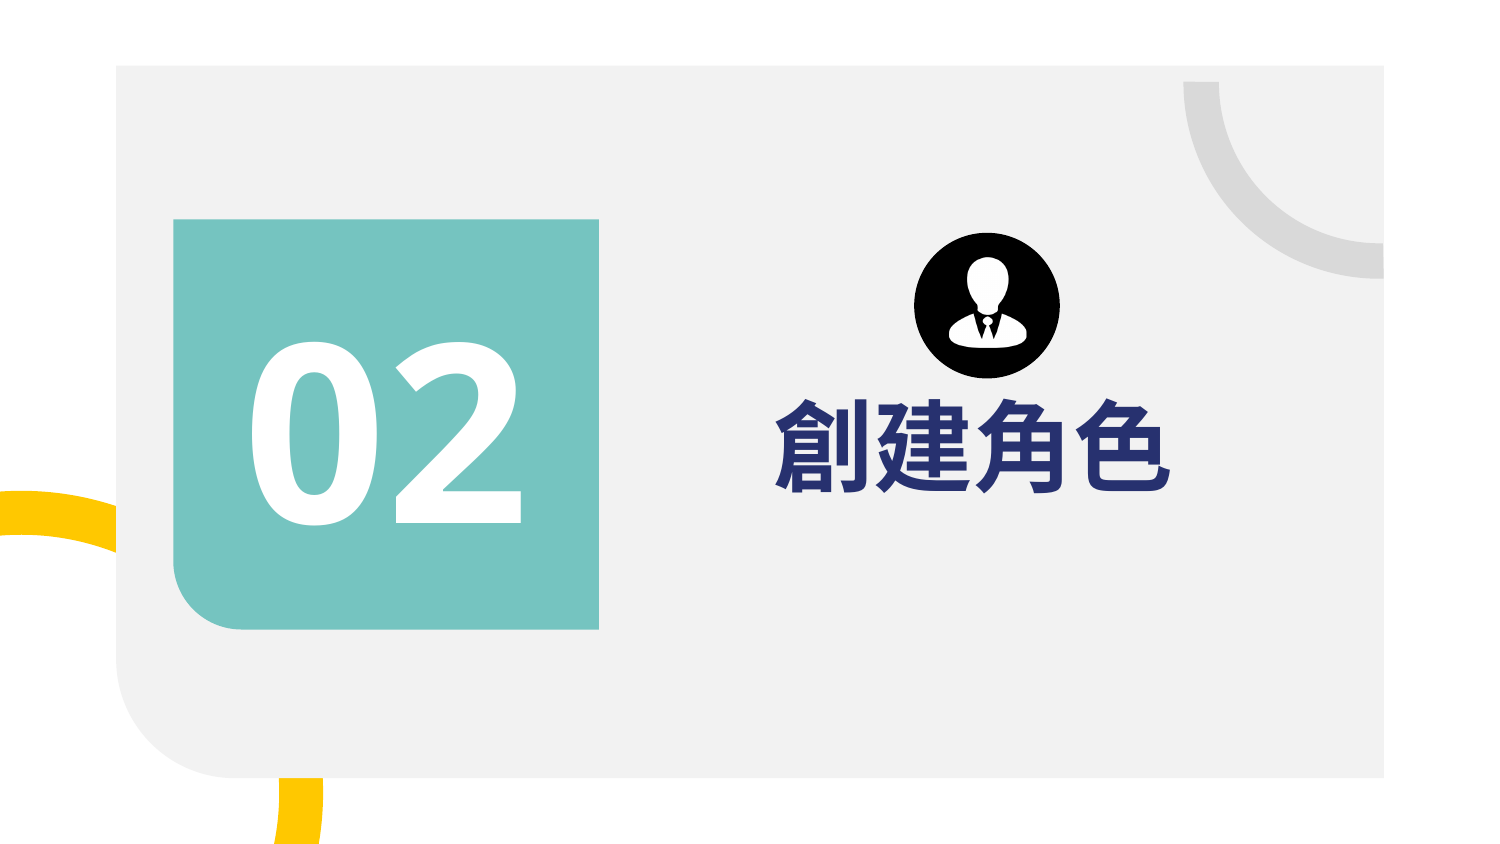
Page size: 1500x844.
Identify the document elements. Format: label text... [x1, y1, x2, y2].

title 02 [173, 285, 599, 563]
picture [942, 257, 1033, 348]
text_box [914, 232, 1060, 379]
title 創建角色 [709, 305, 1262, 520]
